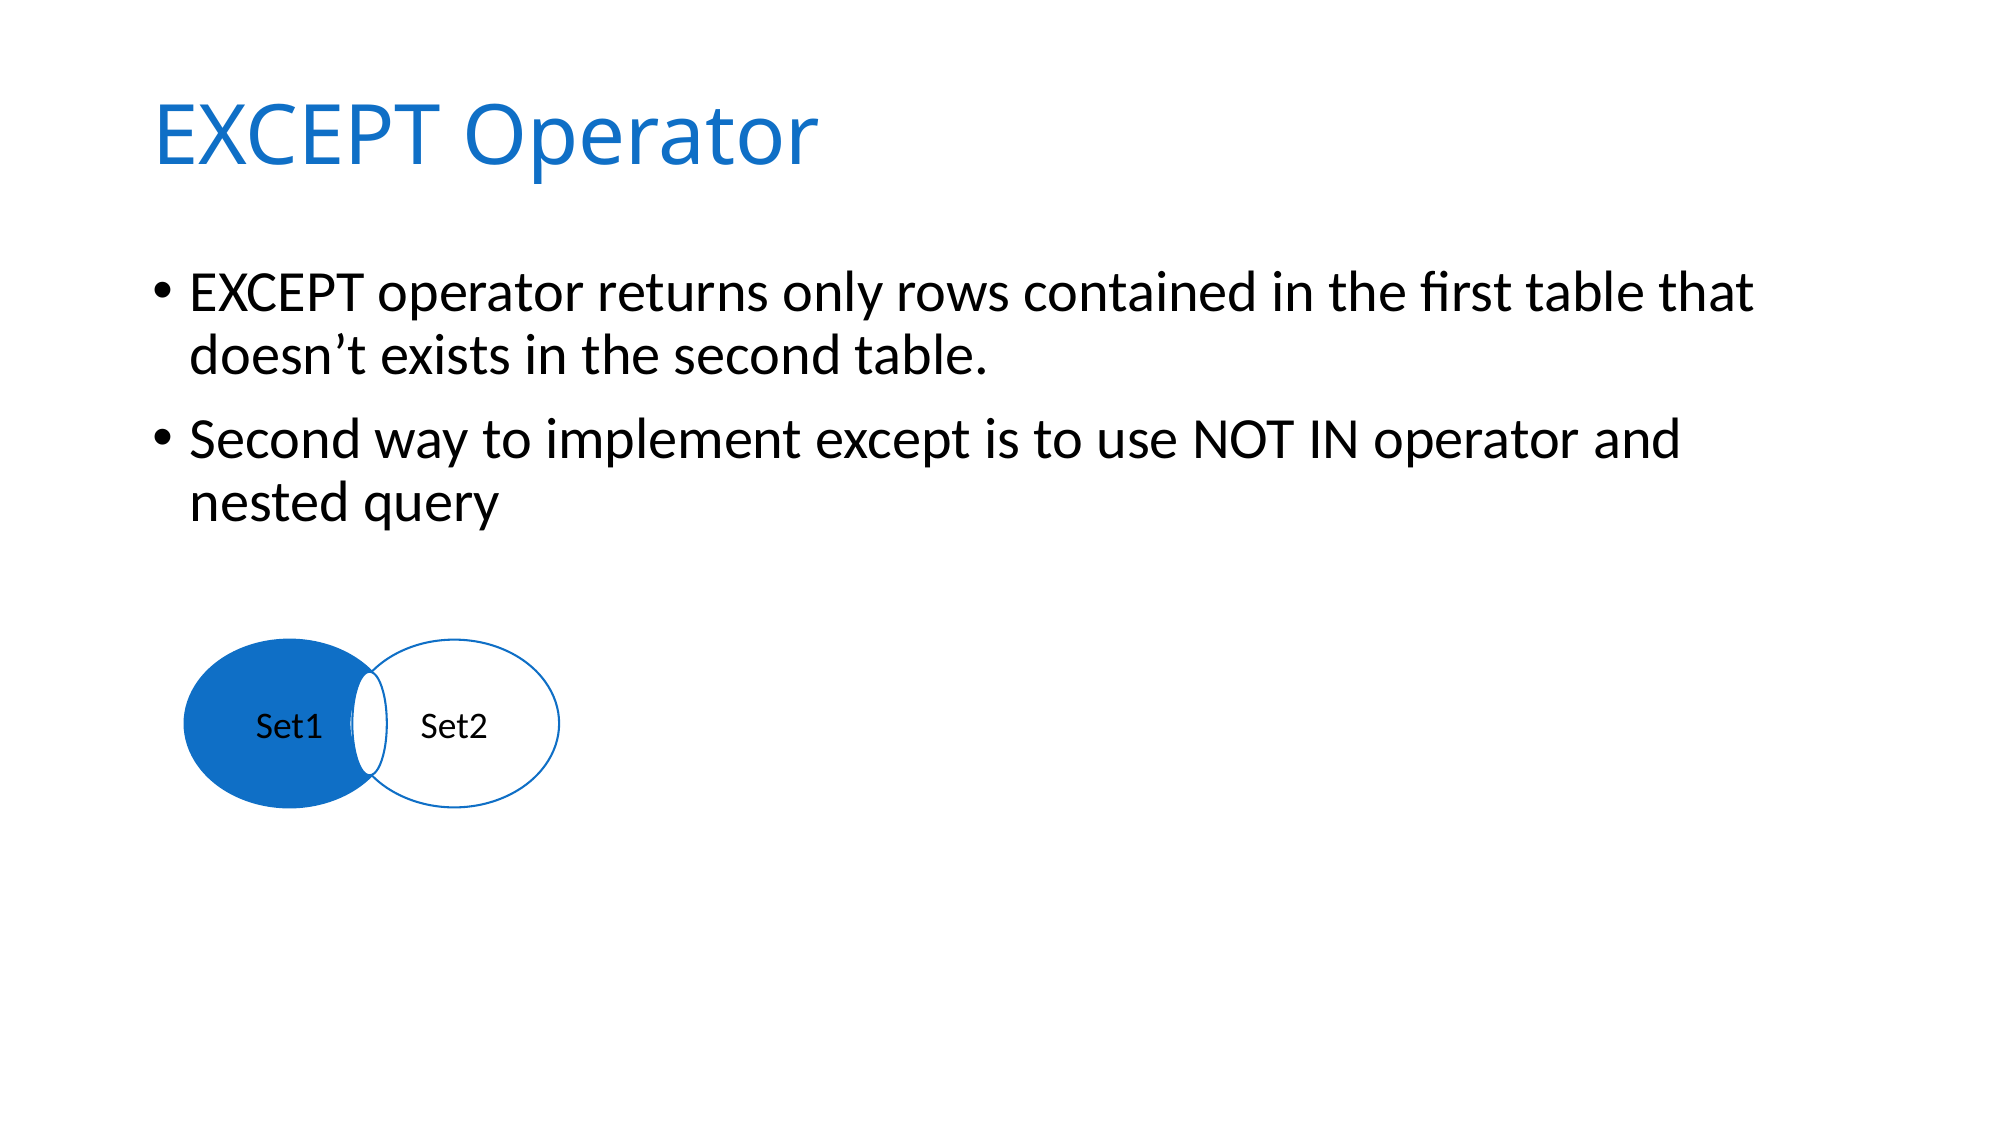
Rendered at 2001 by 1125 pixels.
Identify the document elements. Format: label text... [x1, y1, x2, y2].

list EXCEPT operator returns only rows contained in the first table that doesn’t exists in the second table. Second way to implement except is to use NOT IN operator and nested query [137, 254, 1863, 1014]
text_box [184, 639, 560, 808]
title EXCEPT Operator [137, 59, 1863, 217]
